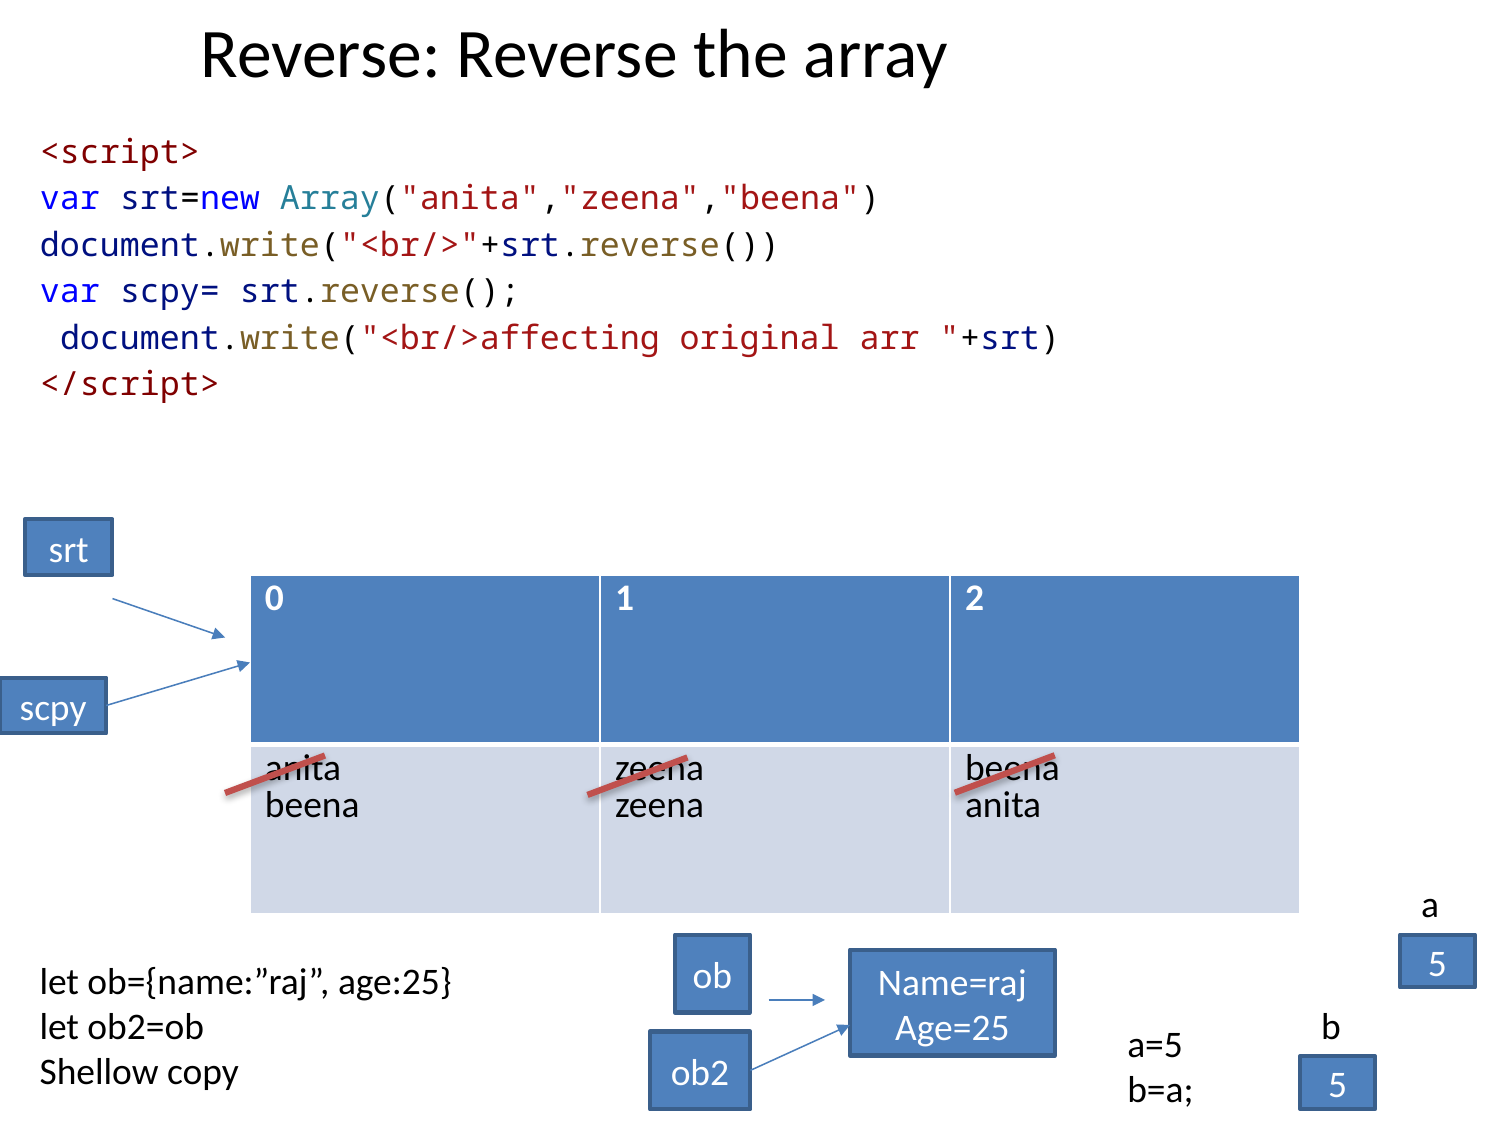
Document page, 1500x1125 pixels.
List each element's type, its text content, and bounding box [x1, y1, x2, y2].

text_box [105, 662, 251, 706]
text_box ob [673, 933, 752, 1015]
text_box a [1406, 873, 1469, 933]
table_cell zeena zeena [601, 747, 949, 913]
text_box 5 [1398, 933, 1477, 989]
text_box ob2 [648, 1029, 752, 1111]
text_box srt [23, 517, 114, 577]
table_header 0 [251, 576, 599, 742]
table_cell anita beena [251, 747, 599, 913]
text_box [954, 755, 1056, 794]
list <script> var srt=new Array("anita","zeena","beena") document.write("<br/>"+srt.reverse()) var scpy= srt.reverse(); document.write("<br/>affecting original arr "+srt) </script> [24, 122, 1225, 448]
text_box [587, 757, 688, 796]
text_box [112, 598, 226, 638]
text_box scpy [0, 676, 108, 735]
text_box b [1306, 994, 1369, 1055]
table_header 2 [951, 576, 1299, 742]
table_header 1 [601, 576, 949, 742]
text_box 5 [1298, 1054, 1377, 1111]
text_box Name=raj Age=25 [848, 948, 1057, 1058]
title Reverse: Reverse the array [75, 0, 1075, 100]
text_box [750, 1024, 851, 1071]
table_cell beena anita [951, 747, 1299, 913]
text_box let ob={name:”raj”, age:25} let ob2=ob Shellow copy [24, 949, 625, 1100]
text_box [224, 755, 326, 794]
text_box a=5 b=a; [1112, 1012, 1356, 1118]
